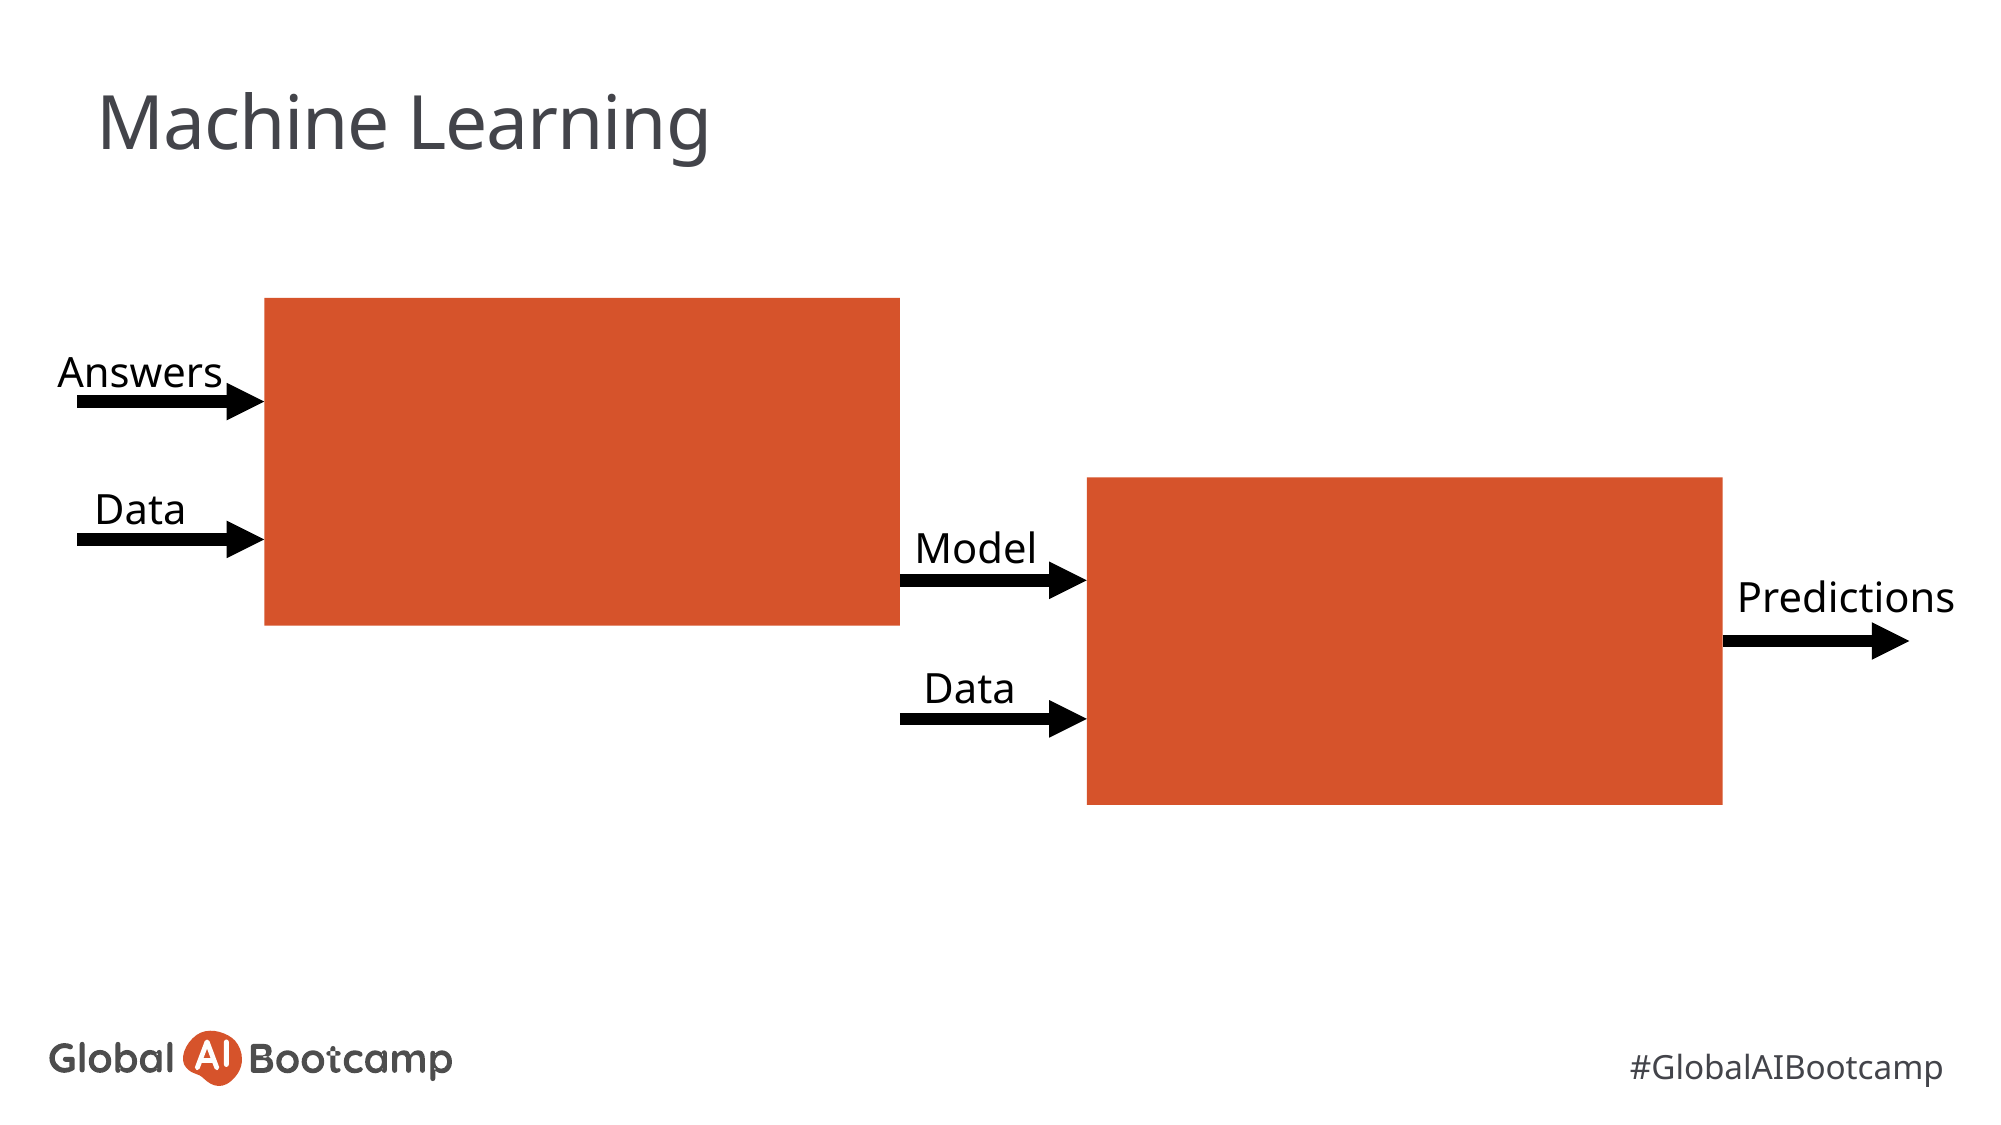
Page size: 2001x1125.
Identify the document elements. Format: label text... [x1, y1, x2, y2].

text_box Data [77, 482, 204, 533]
text_box Answers [46, 346, 234, 397]
text_box [1086, 477, 1723, 806]
text_box Model [914, 522, 1055, 573]
text_box Predictions [1736, 570, 1956, 621]
text_box Data [913, 662, 1026, 713]
title Machine Learning [96, 75, 1904, 166]
text_box [263, 297, 901, 626]
